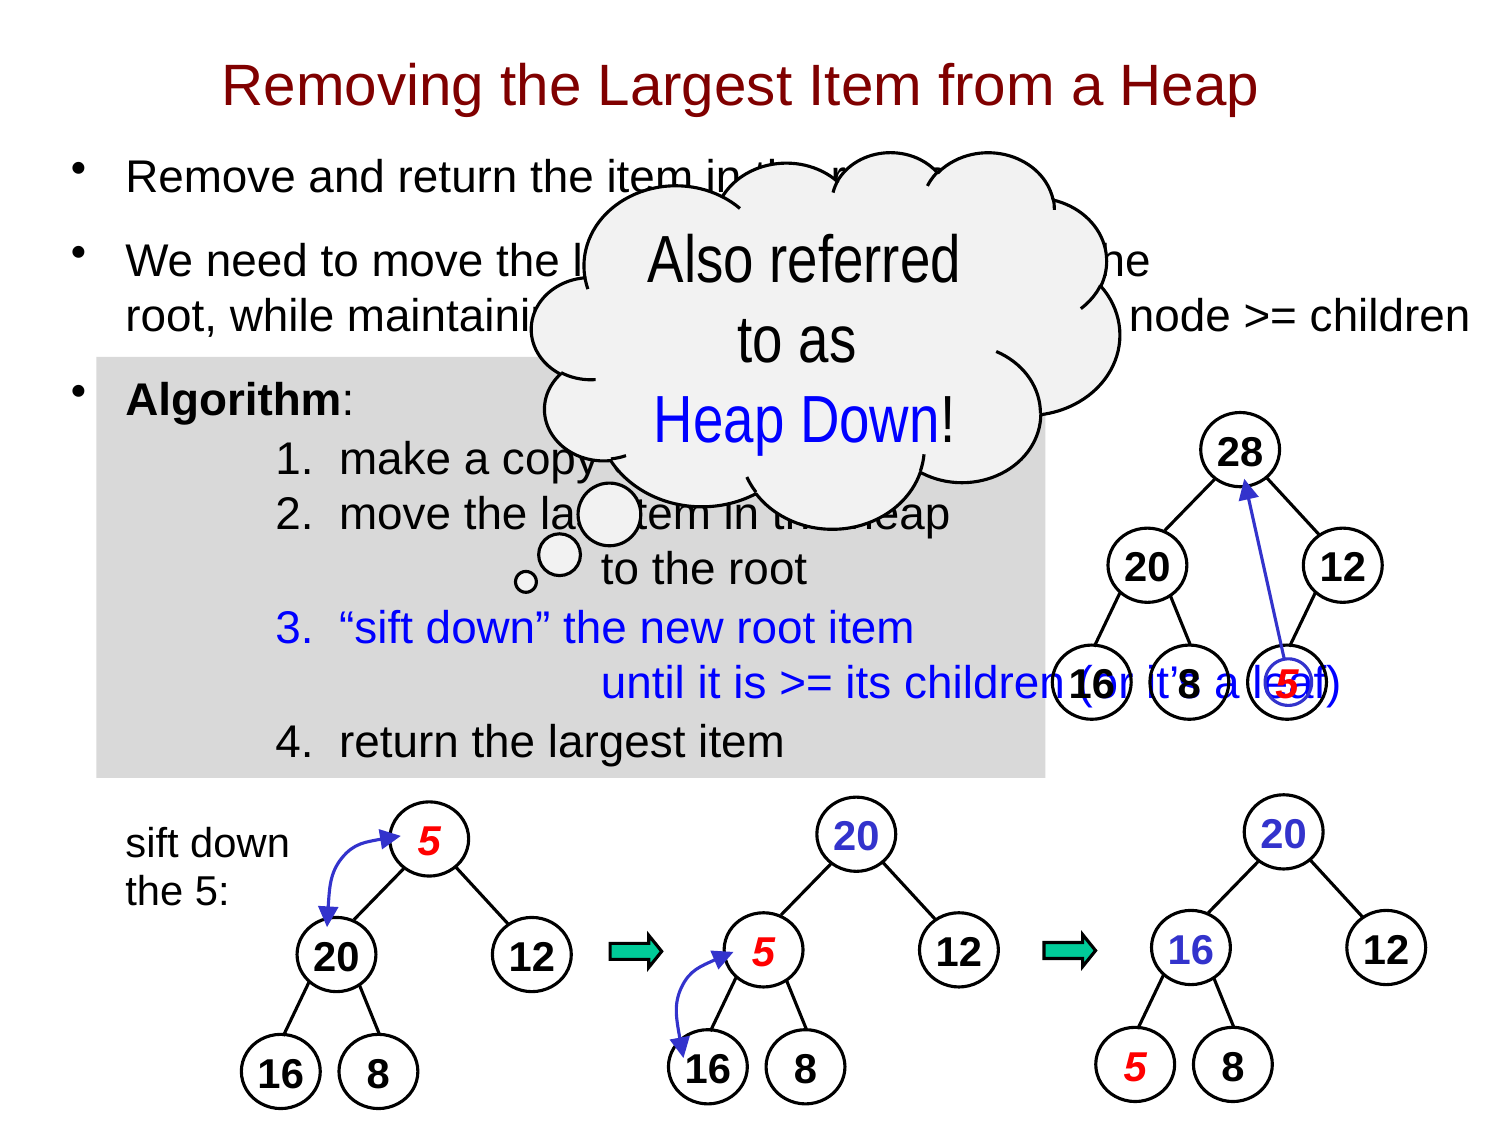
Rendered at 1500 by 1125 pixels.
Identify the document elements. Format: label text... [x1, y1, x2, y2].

text_box [1265, 658, 1312, 706]
text_box [669, 950, 734, 1058]
text_box [317, 829, 401, 928]
text_box 12 [1346, 910, 1426, 985]
text_box 12 [919, 912, 999, 987]
text_box Also referred to as Heap Down! [531, 152, 1120, 530]
text_box 20 [816, 797, 896, 872]
text_box 16 [1052, 645, 1132, 720]
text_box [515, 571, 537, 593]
text_box 12 [492, 917, 572, 992]
text_box 20 [1107, 528, 1187, 603]
text_box 16 [1151, 910, 1231, 985]
text_box [610, 935, 662, 968]
text_box 8 [1193, 1027, 1273, 1102]
text_box [1044, 934, 1096, 967]
text_box 8 [338, 1034, 418, 1109]
text_box 20 [297, 917, 376, 992]
text_box [1238, 478, 1285, 659]
text_box 12 [1303, 528, 1383, 603]
title Removing the Largest Item from a Heap [96, 12, 1386, 138]
text_box 5 [724, 912, 804, 987]
text_box Also referred to as Heap Down! [538, 533, 581, 576]
text_box 16 [241, 1034, 321, 1109]
text_box Also referred to as Heap Down! [578, 483, 641, 546]
text_box 5 [1247, 645, 1327, 720]
text_box 5 [1095, 1027, 1175, 1102]
text_box 16 [668, 1029, 748, 1104]
text_box 8 [1149, 645, 1229, 720]
text_box 8 [766, 1029, 845, 1104]
text_box 5 [390, 801, 469, 877]
text_box 20 [1244, 794, 1324, 869]
text_box 28 [1200, 412, 1280, 487]
list Remove and return the item in the root node. We need to move the largest remaining item to the root, while maintaining a complete tree with each node >= children Algorithm: 1. make a copy of the largest item 2. move the last item in the heap to the root 3. “sift down” the new root item until it is >= its children (or it’s a leaf) 4. return the largest item sift down the 5: [55, 138, 1500, 1060]
